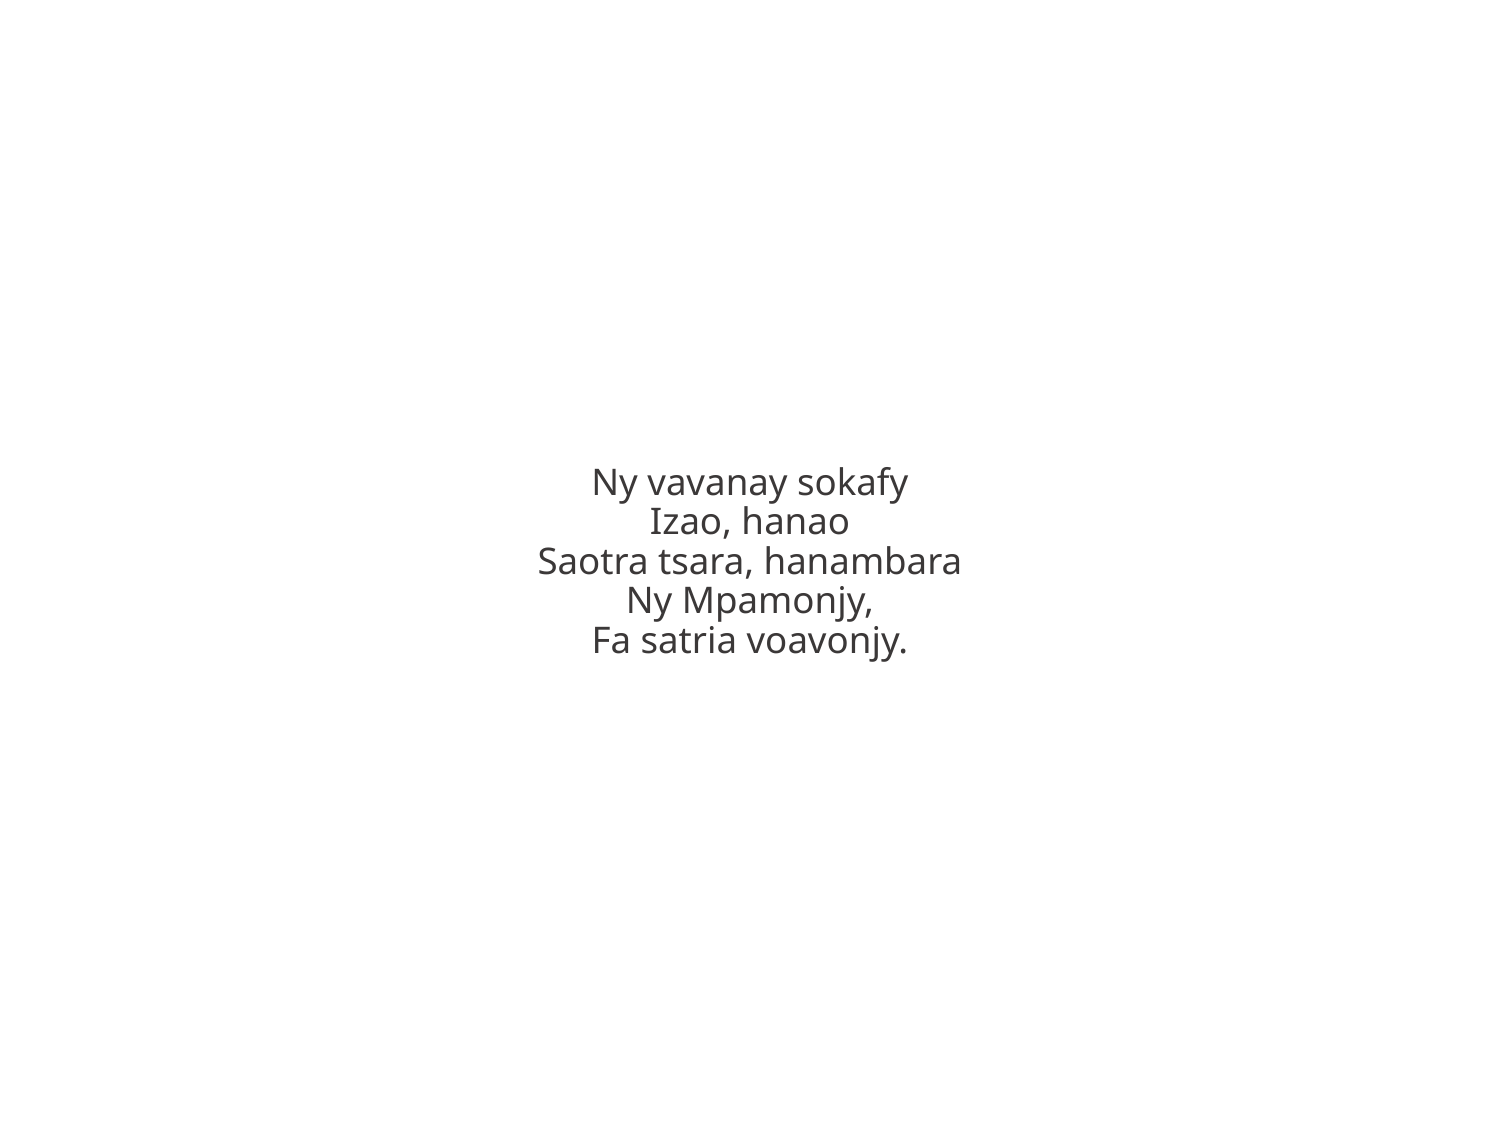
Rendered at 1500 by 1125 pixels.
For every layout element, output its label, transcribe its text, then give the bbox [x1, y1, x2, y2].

title Ny vavanay sokafy Izao, hanao Saotra tsara, hanambara Ny Mpamonjy, Fa satria voavonjy. [33, 453, 1467, 672]
